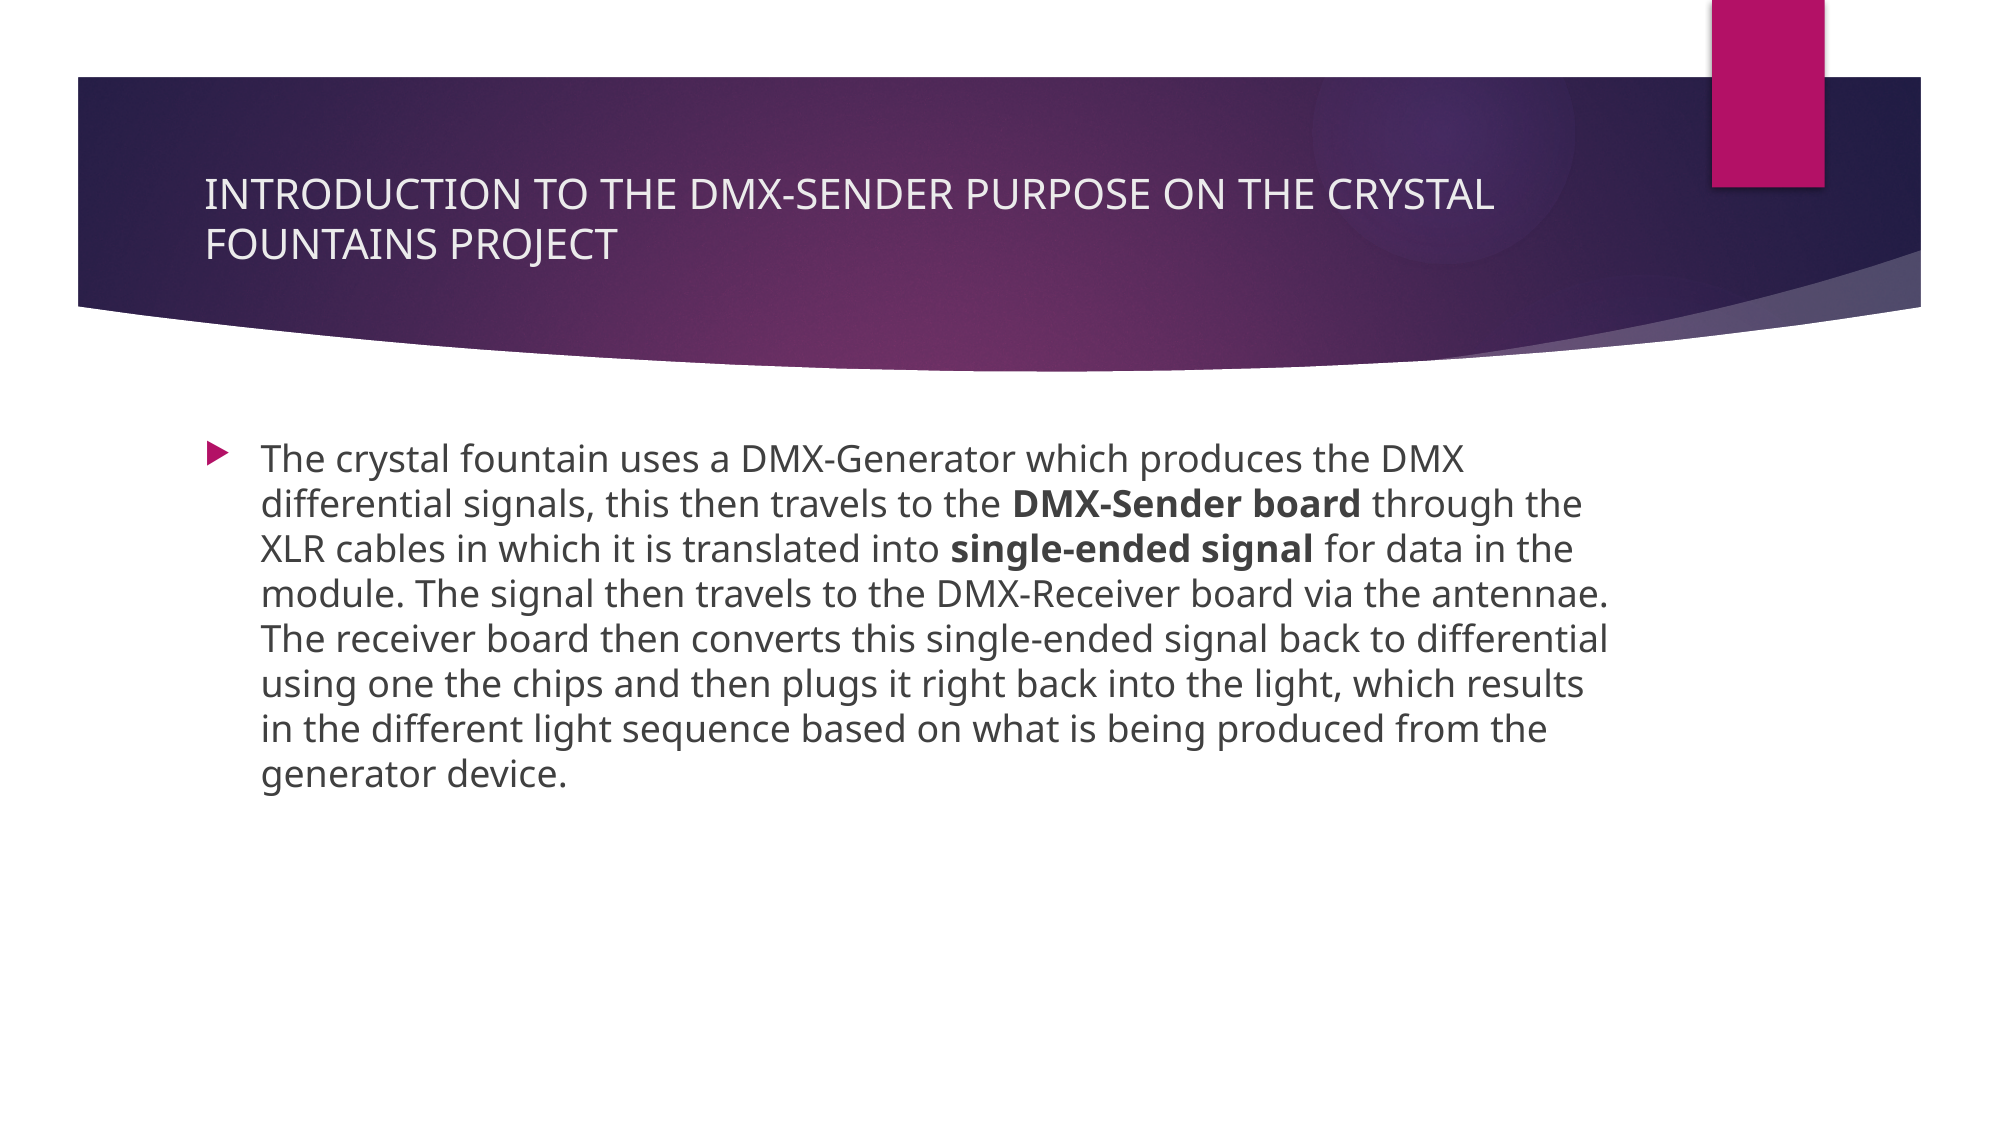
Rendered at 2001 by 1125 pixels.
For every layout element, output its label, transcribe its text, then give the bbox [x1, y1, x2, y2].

title INTRODUCTION TO THE DMX-SENDER PURPOSE ON THE CRYSTAL FOUNTAINS PROJECT [189, 159, 1627, 276]
list The crystal fountain uses a DMX-Generator which produces the DMX differential signals, this then travels to the DMX-Sender board through the XLR cables in which it is translated into single-ended signal for data in the module. The signal then travels to the DMX-Receiver board via the antennae. The receiver board then converts this single-ended signal back to differential using one the chips and then plugs it right back into the light, which results in the different light sequence based on what is being produced from the generator device. [189, 427, 1638, 988]
